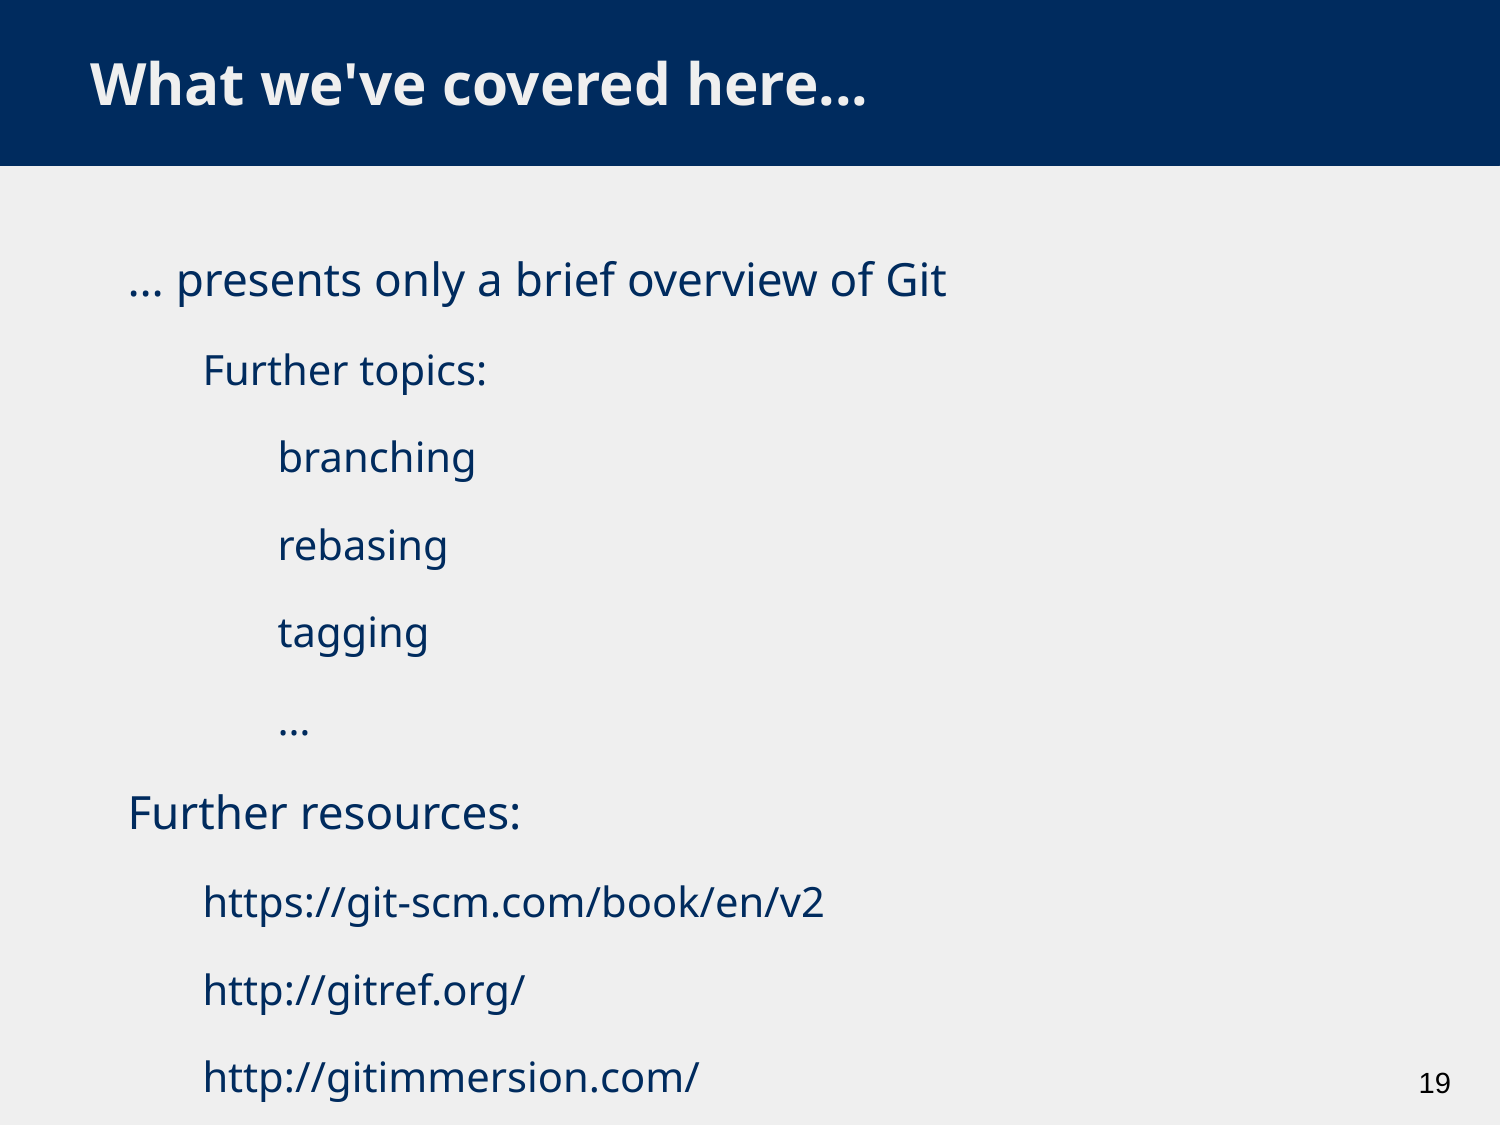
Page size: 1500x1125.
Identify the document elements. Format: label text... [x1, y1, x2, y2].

list … presents only a brief overview of Git Further topics: branching rebasing tagging … Further resources: https://git-scm.com/book/en/v2 http://gitref.org/ http://gitimmersion.com/ [75, 208, 1425, 1078]
slide_number ‹#› [1403, 1038, 1494, 1125]
title What we've covered here... [75, 32, 1425, 132]
